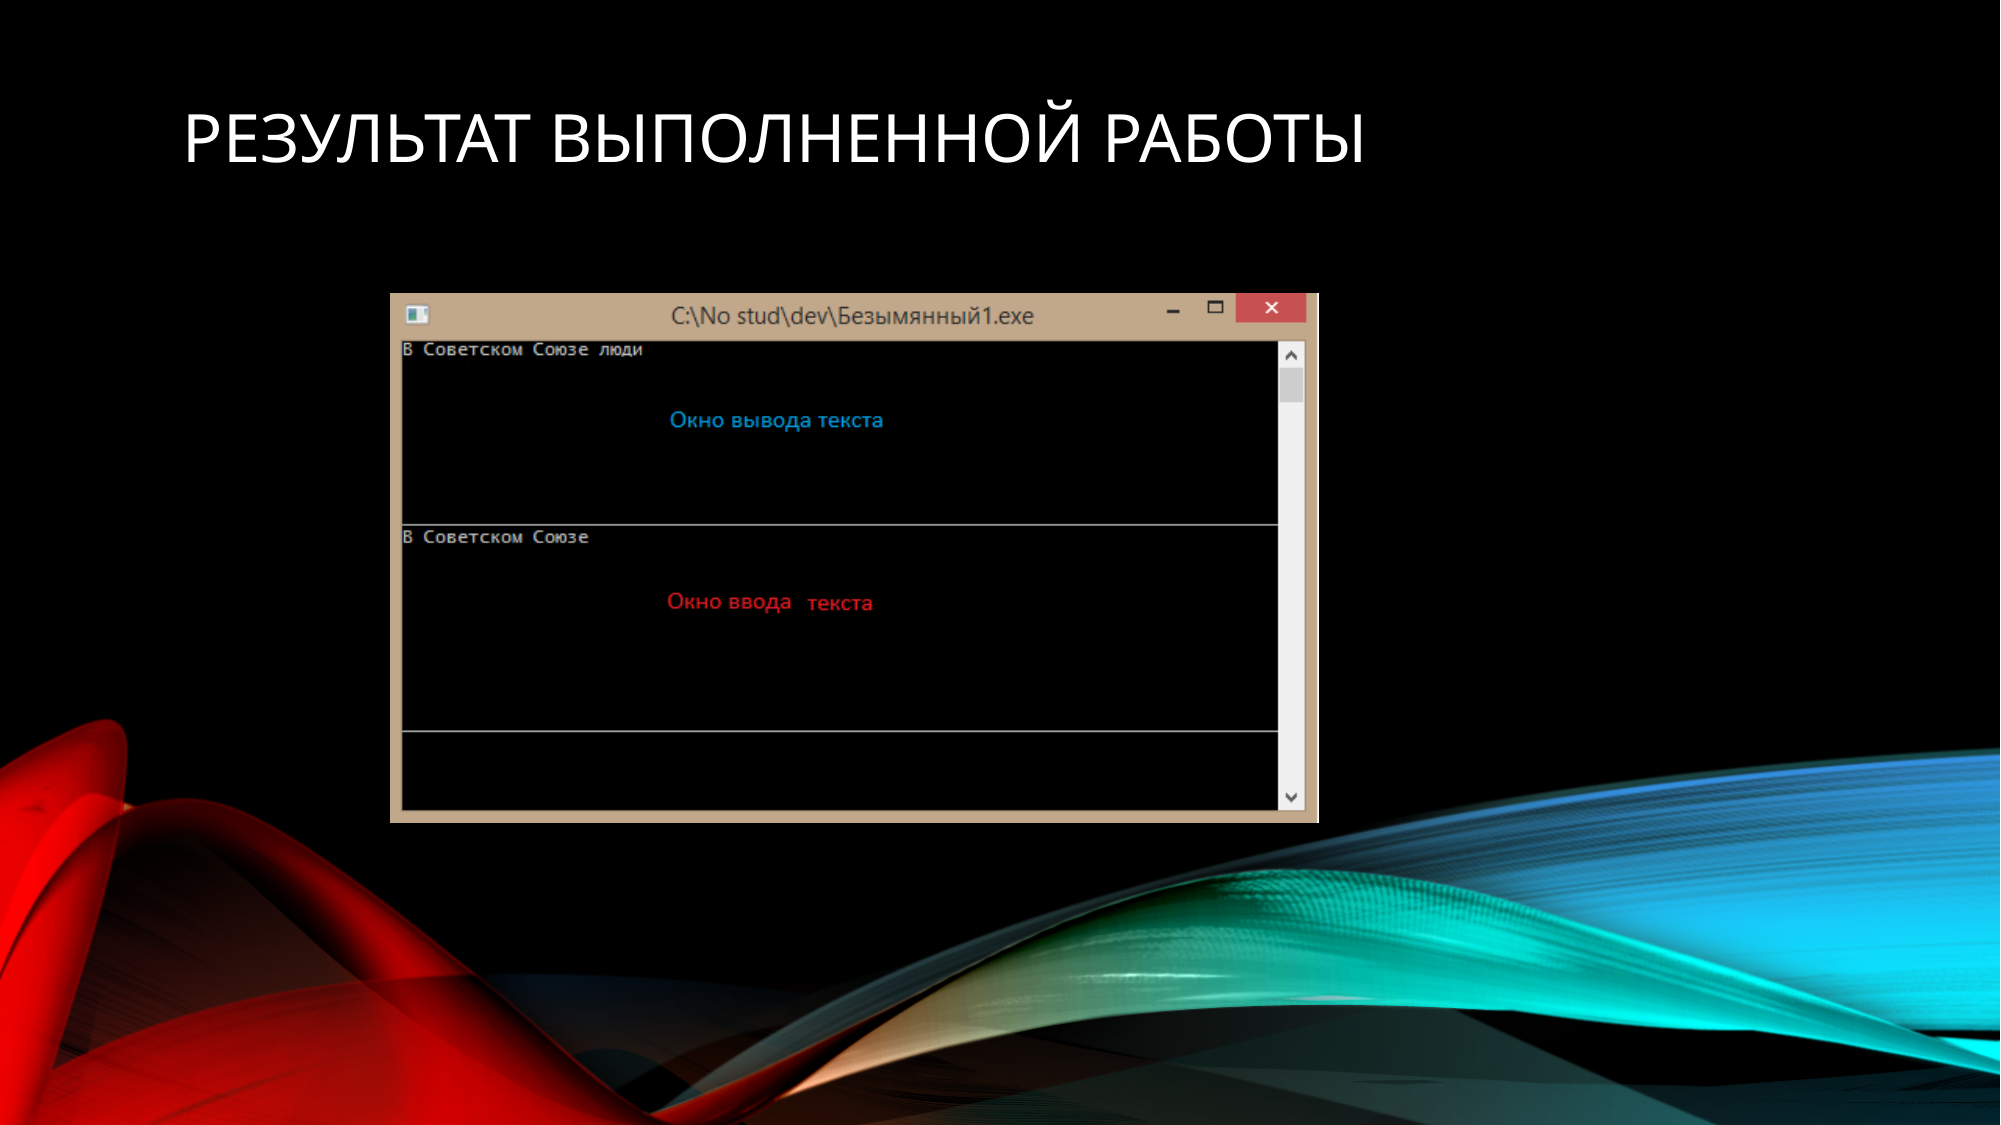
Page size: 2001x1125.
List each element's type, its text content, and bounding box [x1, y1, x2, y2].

title Результат выполненной работы [167, 46, 1833, 184]
picture [0, 293, 2000, 1125]
